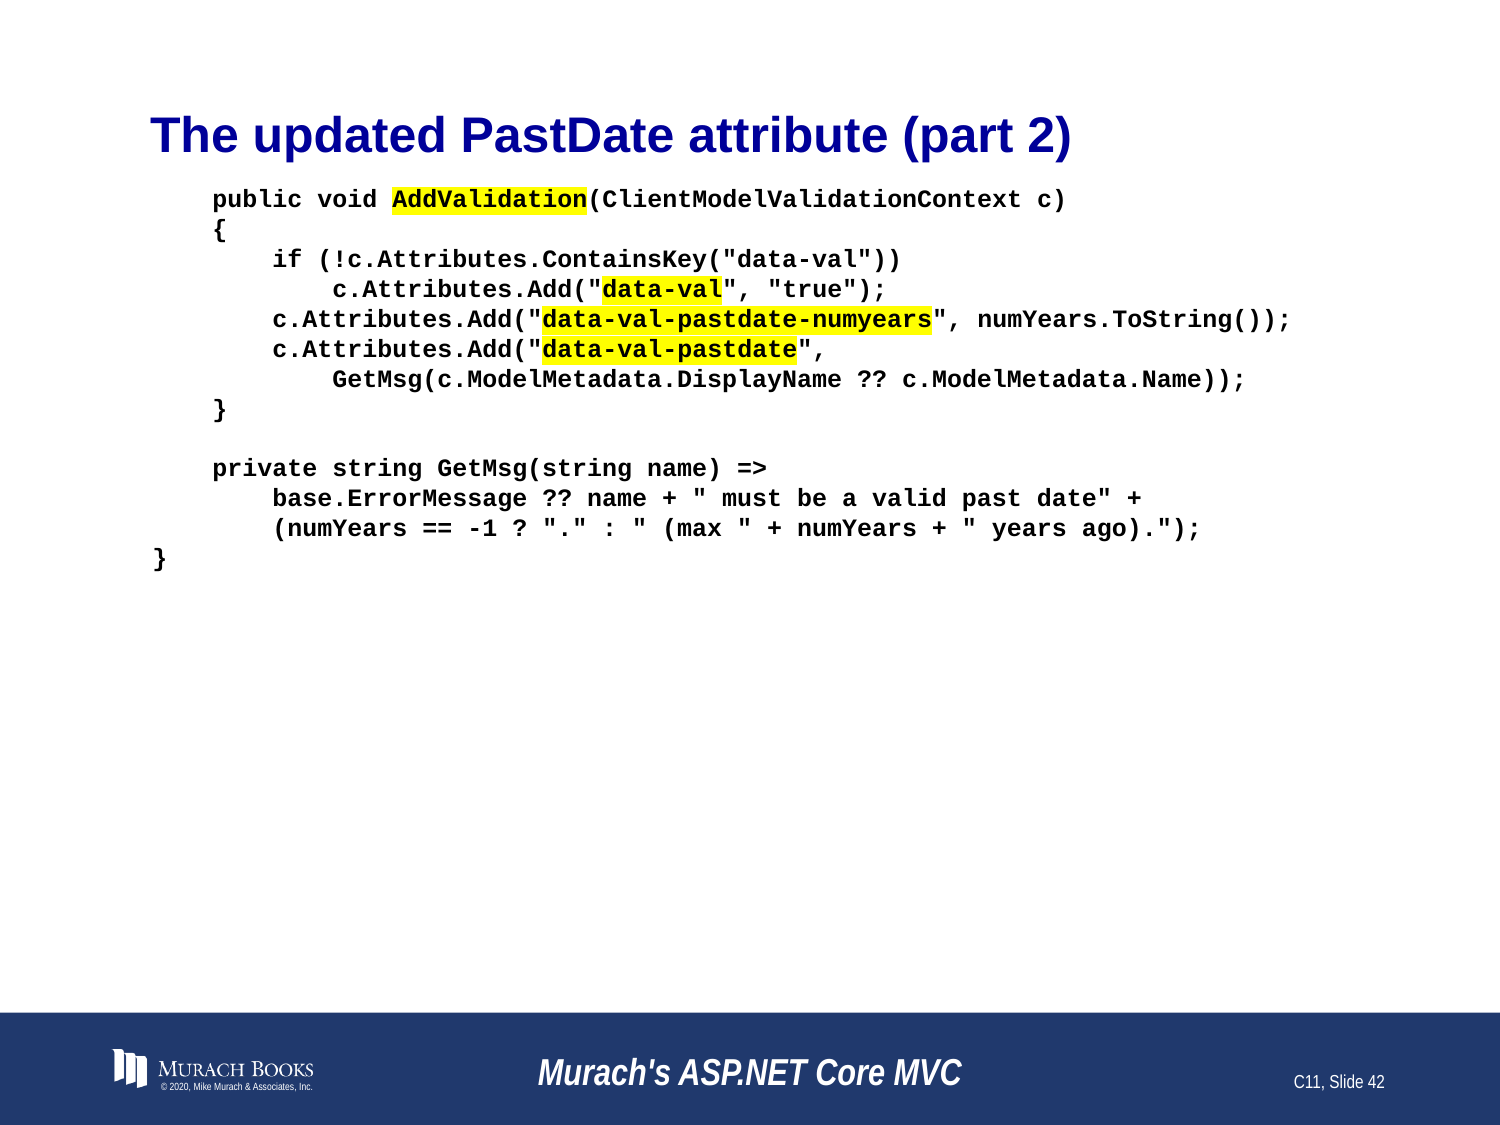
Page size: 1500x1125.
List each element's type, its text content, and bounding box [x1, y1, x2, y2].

title The updated PastDate attribute (part 2) [150, 102, 1350, 164]
footer © 2020, Mike Murach & Associates, Inc. [12, 1025, 463, 1100]
slide_number C11, Slide 42 [1087, 1025, 1400, 1100]
list public void AddValidation(ClientModelValidationContext c) { if (!c.Attributes.ContainsKey("data-val")) c.Attributes.Add("data-val", "true"); c.Attributes.Add("data-val-pastdate-numyears", numYears.ToString()); c.Attributes.Add("data-val-pastdate", GetMsg(c.ModelMetadata.DisplayName ?? c.ModelMetadata.Name)); } private string GetMsg(string name) => base.ErrorMessage ?? name + " must be a valid past date" + (numYears == -1 ? "." : " (max " + numYears + " years ago)."); } [137, 174, 1350, 975]
slide_number Murach's ASP.NET Core MVC [463, 1025, 1050, 1100]
